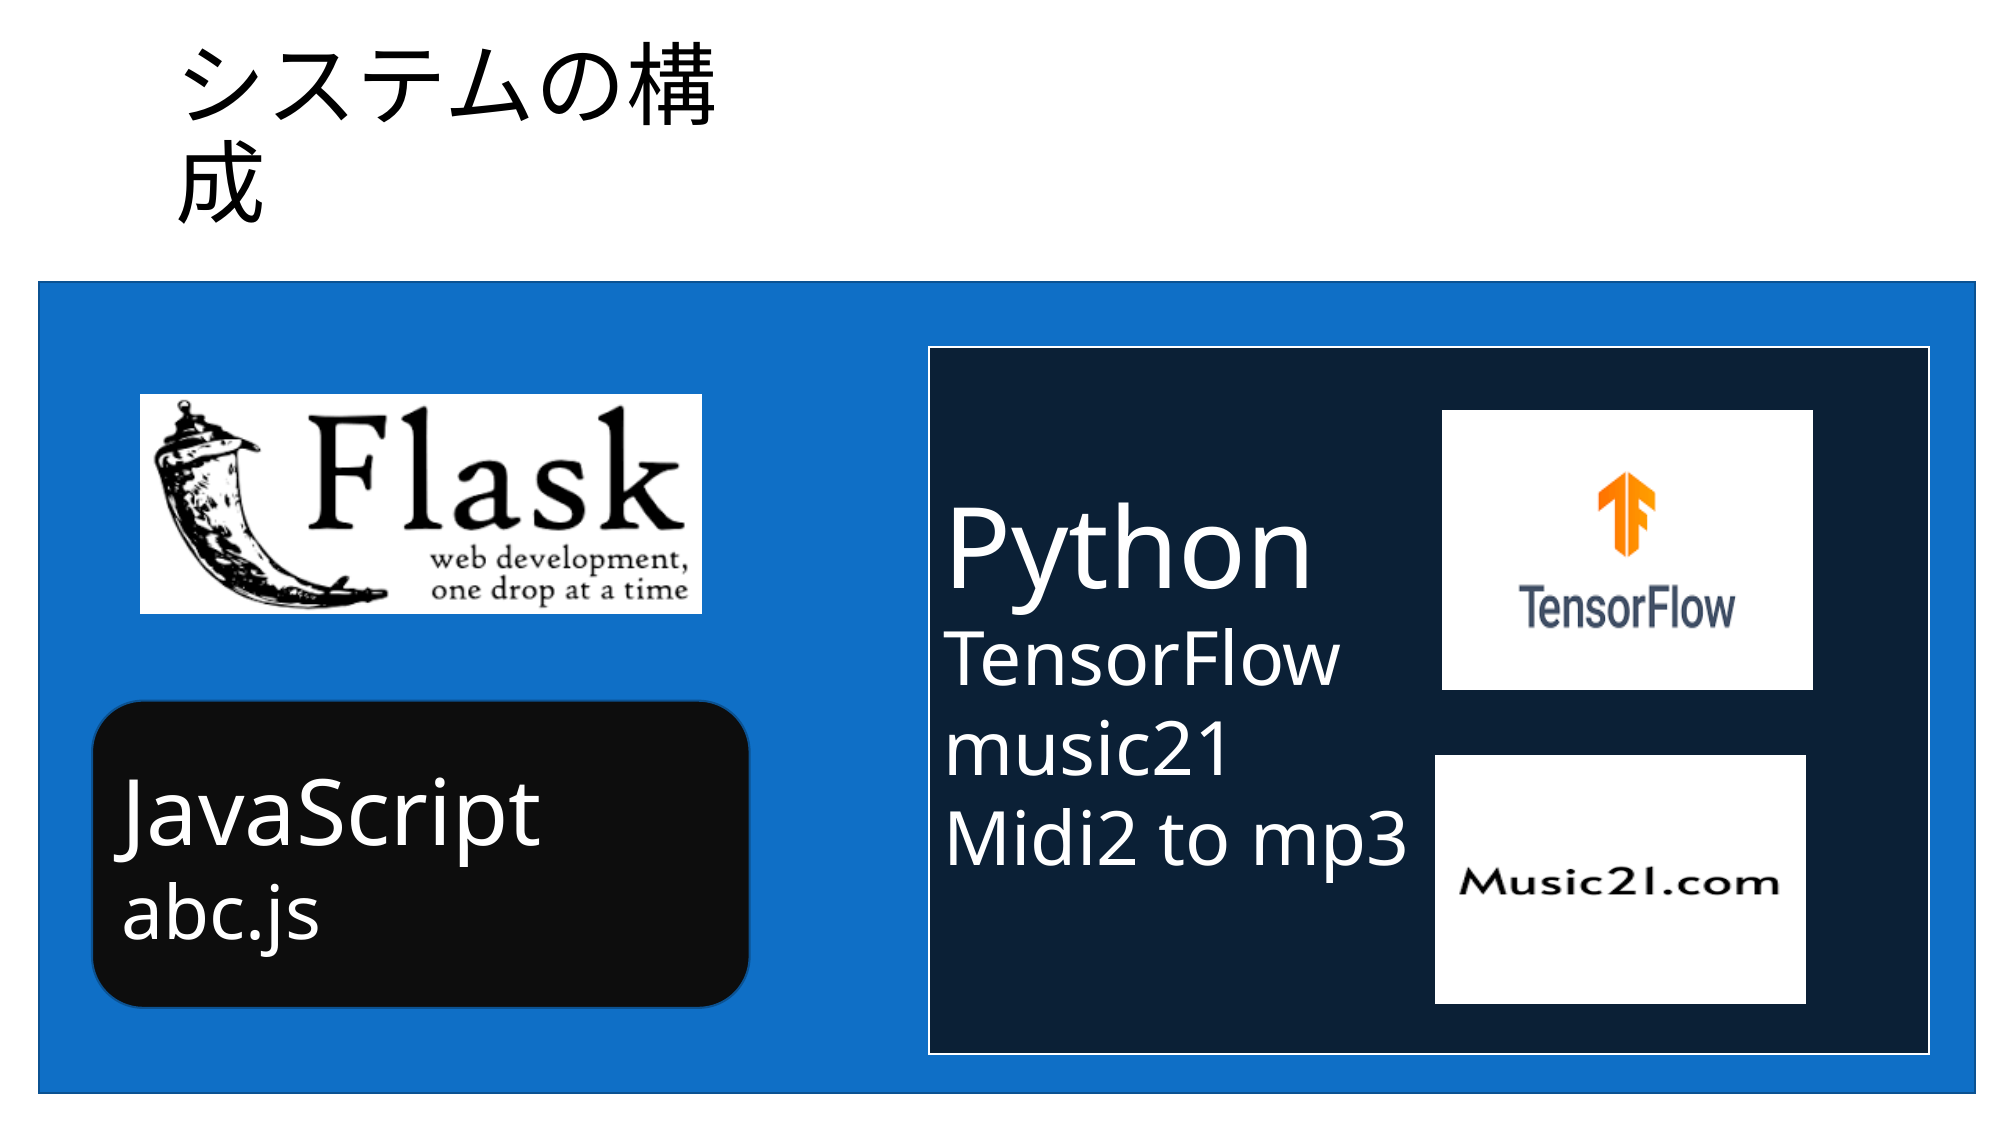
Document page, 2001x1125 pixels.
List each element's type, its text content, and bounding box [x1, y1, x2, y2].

picture [1435, 755, 1806, 1004]
title システムの構成 [160, 32, 788, 245]
picture [1442, 410, 1813, 690]
text_box JavaScript abc.js [90, 699, 751, 1009]
text_box Python TensorFlow music21 Midi2 to mp3 [928, 346, 1930, 1055]
text_box [38, 281, 1976, 1094]
picture [140, 394, 702, 614]
